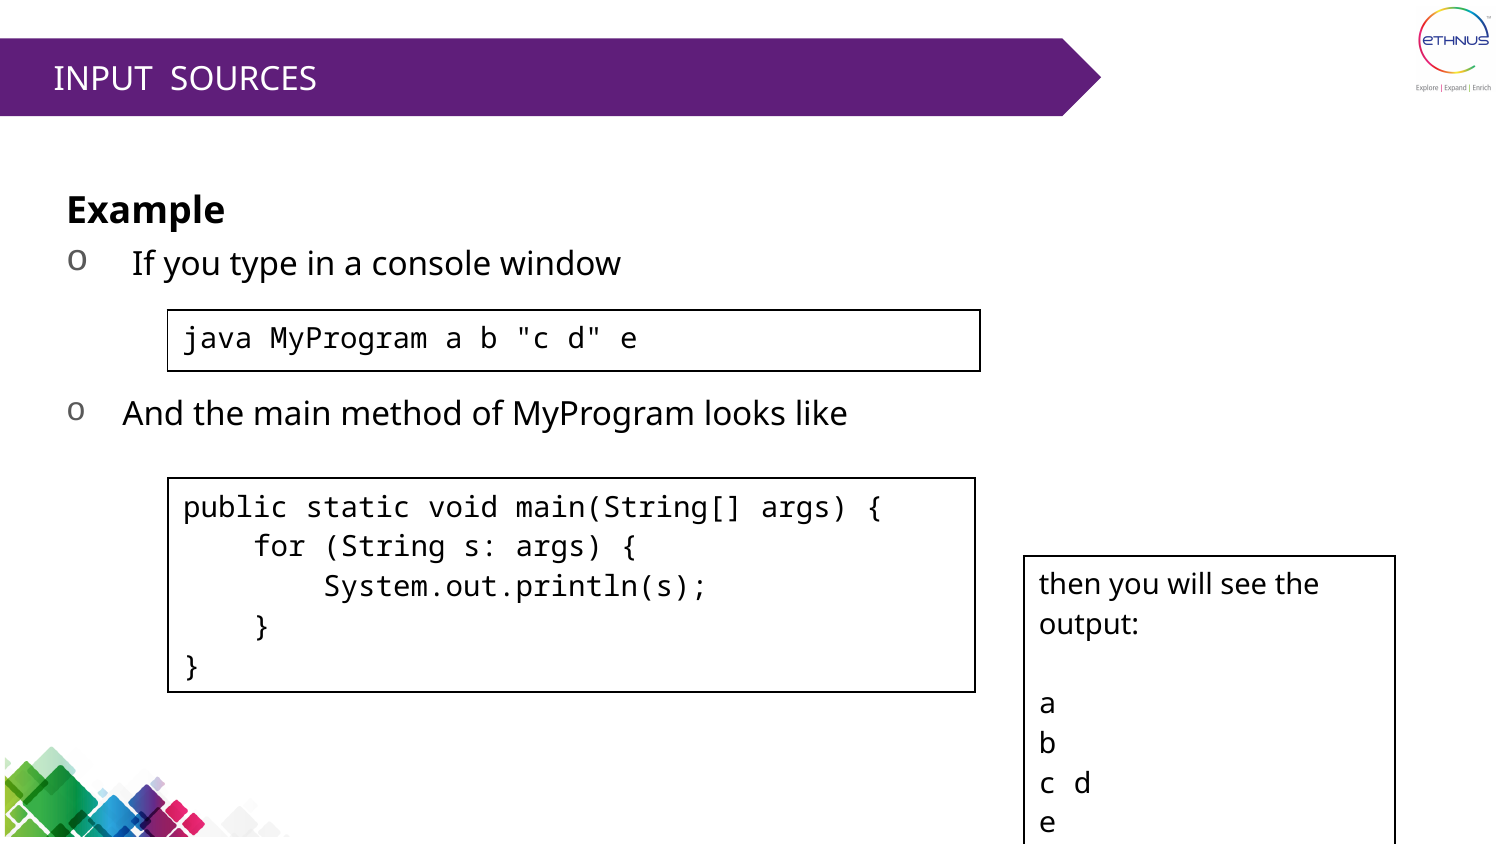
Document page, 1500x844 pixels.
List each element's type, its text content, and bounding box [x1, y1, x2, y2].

picture [1415, 6, 1496, 93]
text_box [0, 38, 53, 117]
text_box INPUT SOURCES [53, 38, 518, 117]
table_header public static void main(String[] args) { for (String s: args) { System.out.println(s); } } [169, 479, 974, 691]
list Example If you type in a console window And the main method of MyProgram looks like [32, 164, 1484, 687]
picture [4, 738, 418, 838]
table_header then you will see the output: a b c d e [1025, 557, 1394, 844]
table_header java MyProgram a b "c d" e [168, 311, 979, 370]
text_box [518, 38, 1102, 117]
